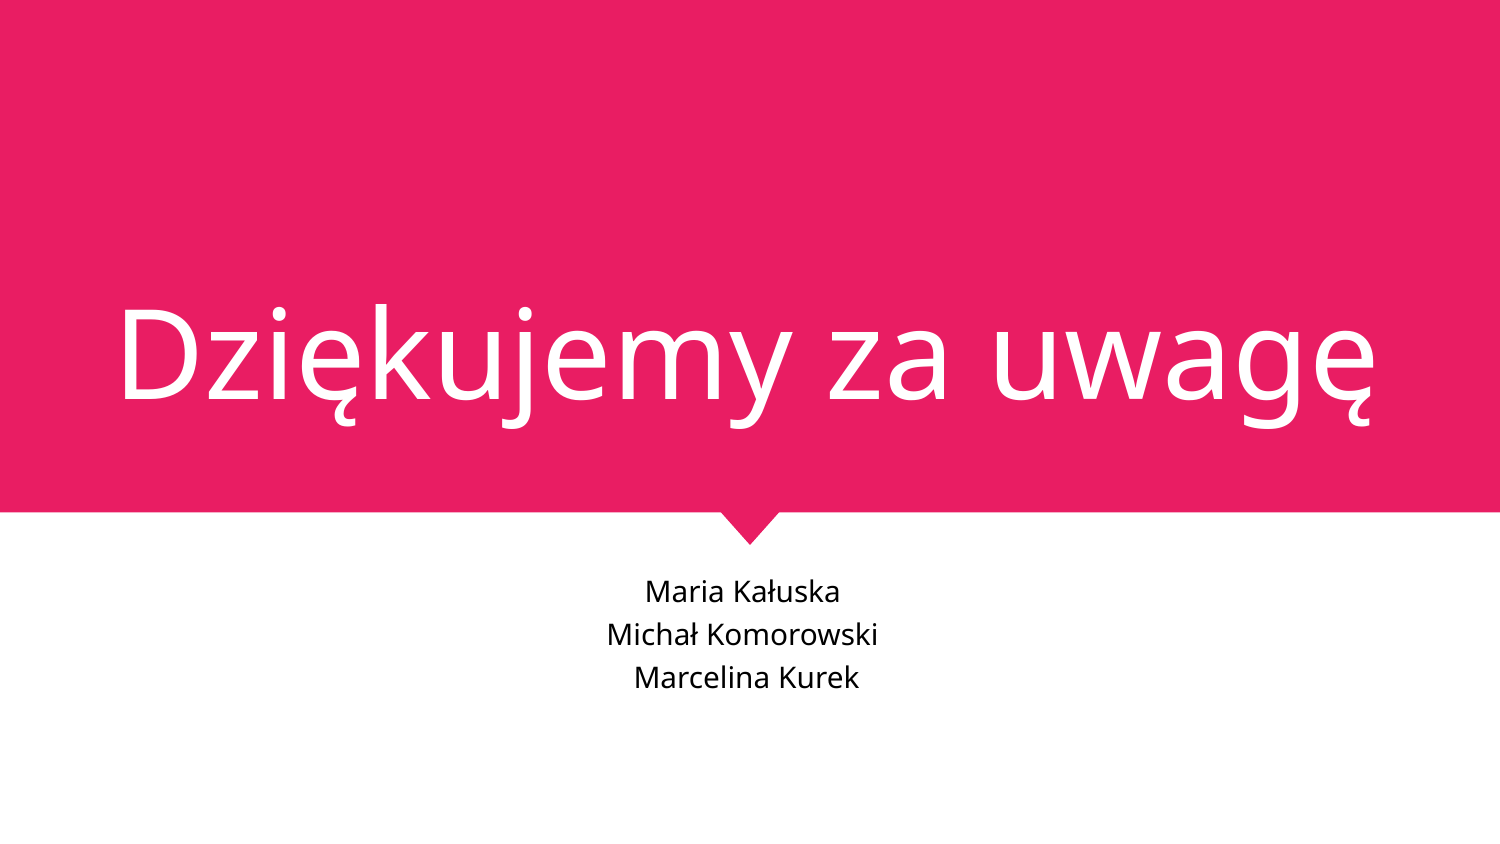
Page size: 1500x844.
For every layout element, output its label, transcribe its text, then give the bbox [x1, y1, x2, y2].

subtitle Maria Kałuska Michał Komorowski Marcelina Kurek [67, 557, 1427, 765]
title Dziękujemy za uwagę [67, 105, 1427, 452]
